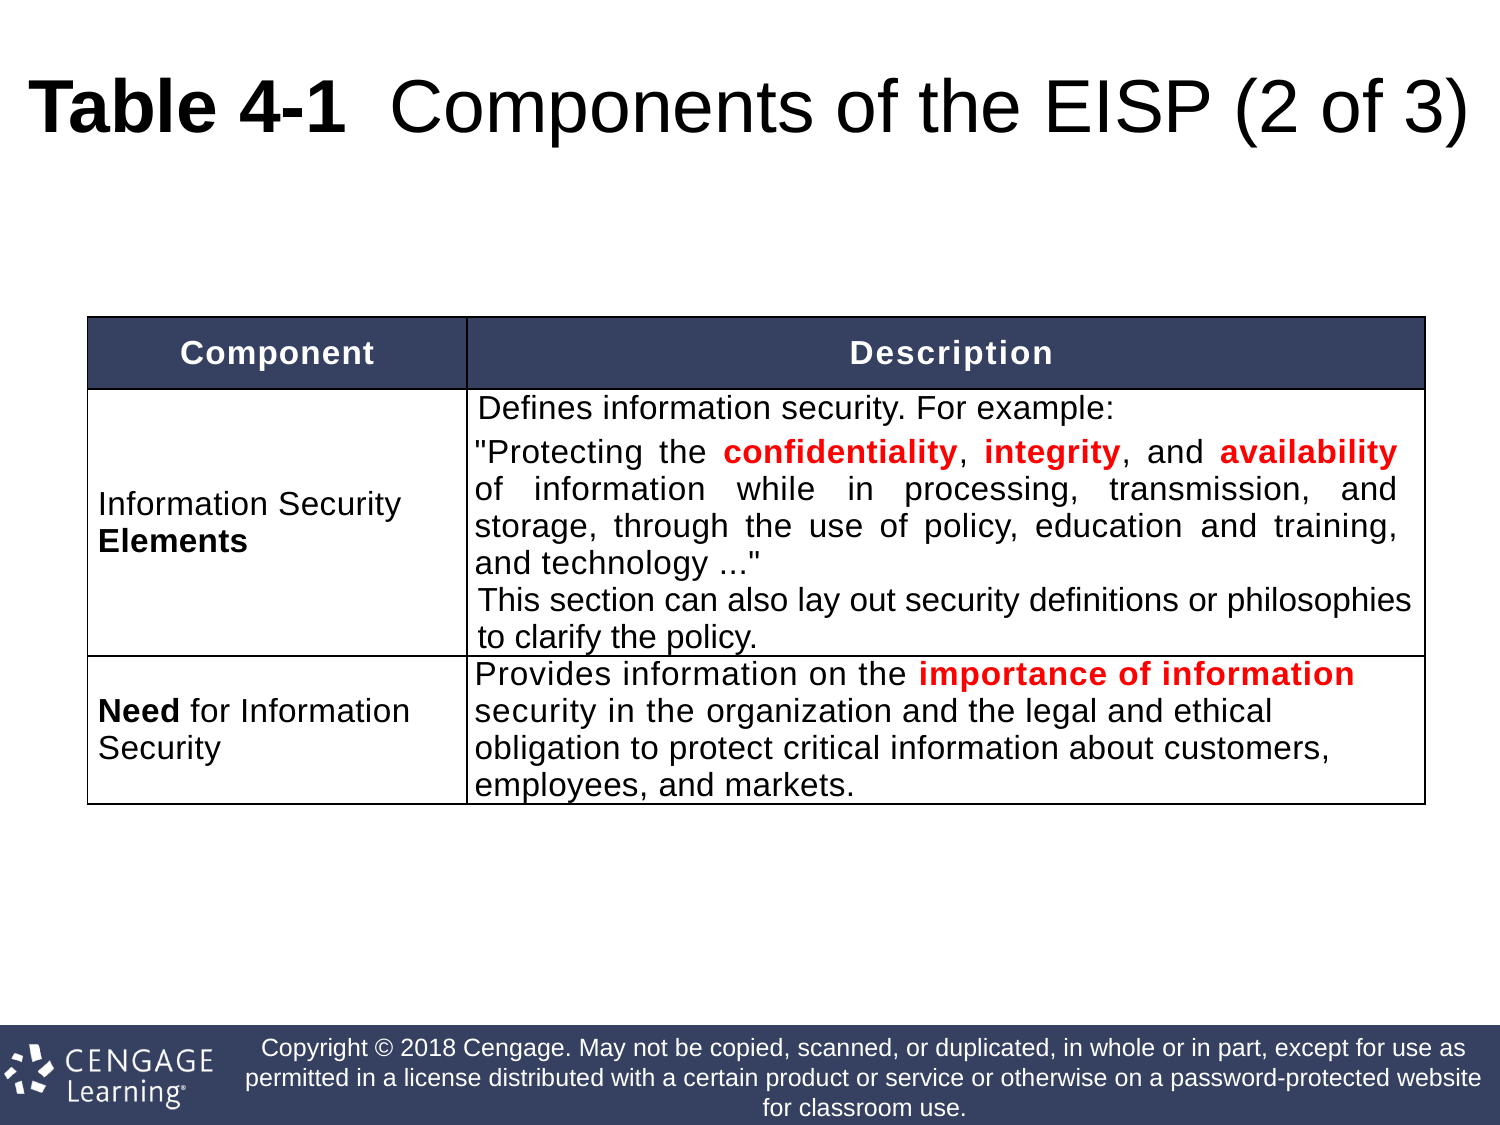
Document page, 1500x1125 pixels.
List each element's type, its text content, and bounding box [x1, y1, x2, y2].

picture [0, 1040, 216, 1113]
table_cell Information Security Elements [88, 390, 466, 655]
table_cell Provides information on the importance of information security in the organization and the legal and ethical obligation to protect critical information about customers, employees, and markets. [468, 657, 1424, 803]
table_cell Defines information security. For example: "Protecting the confidentiality, integrity, and availability of information while in processing, transmission, and storage, through the use of policy, education and training, and technology ..." This section can also lay out security definitions or philosophies to clarify the policy. [468, 390, 1424, 655]
title Table 4-1 Components of the EISP (2 of 3) [0, 30, 1500, 176]
table_cell Need for Information Security [88, 657, 466, 803]
table_header Component [88, 318, 466, 388]
table_header Description [468, 318, 1424, 388]
